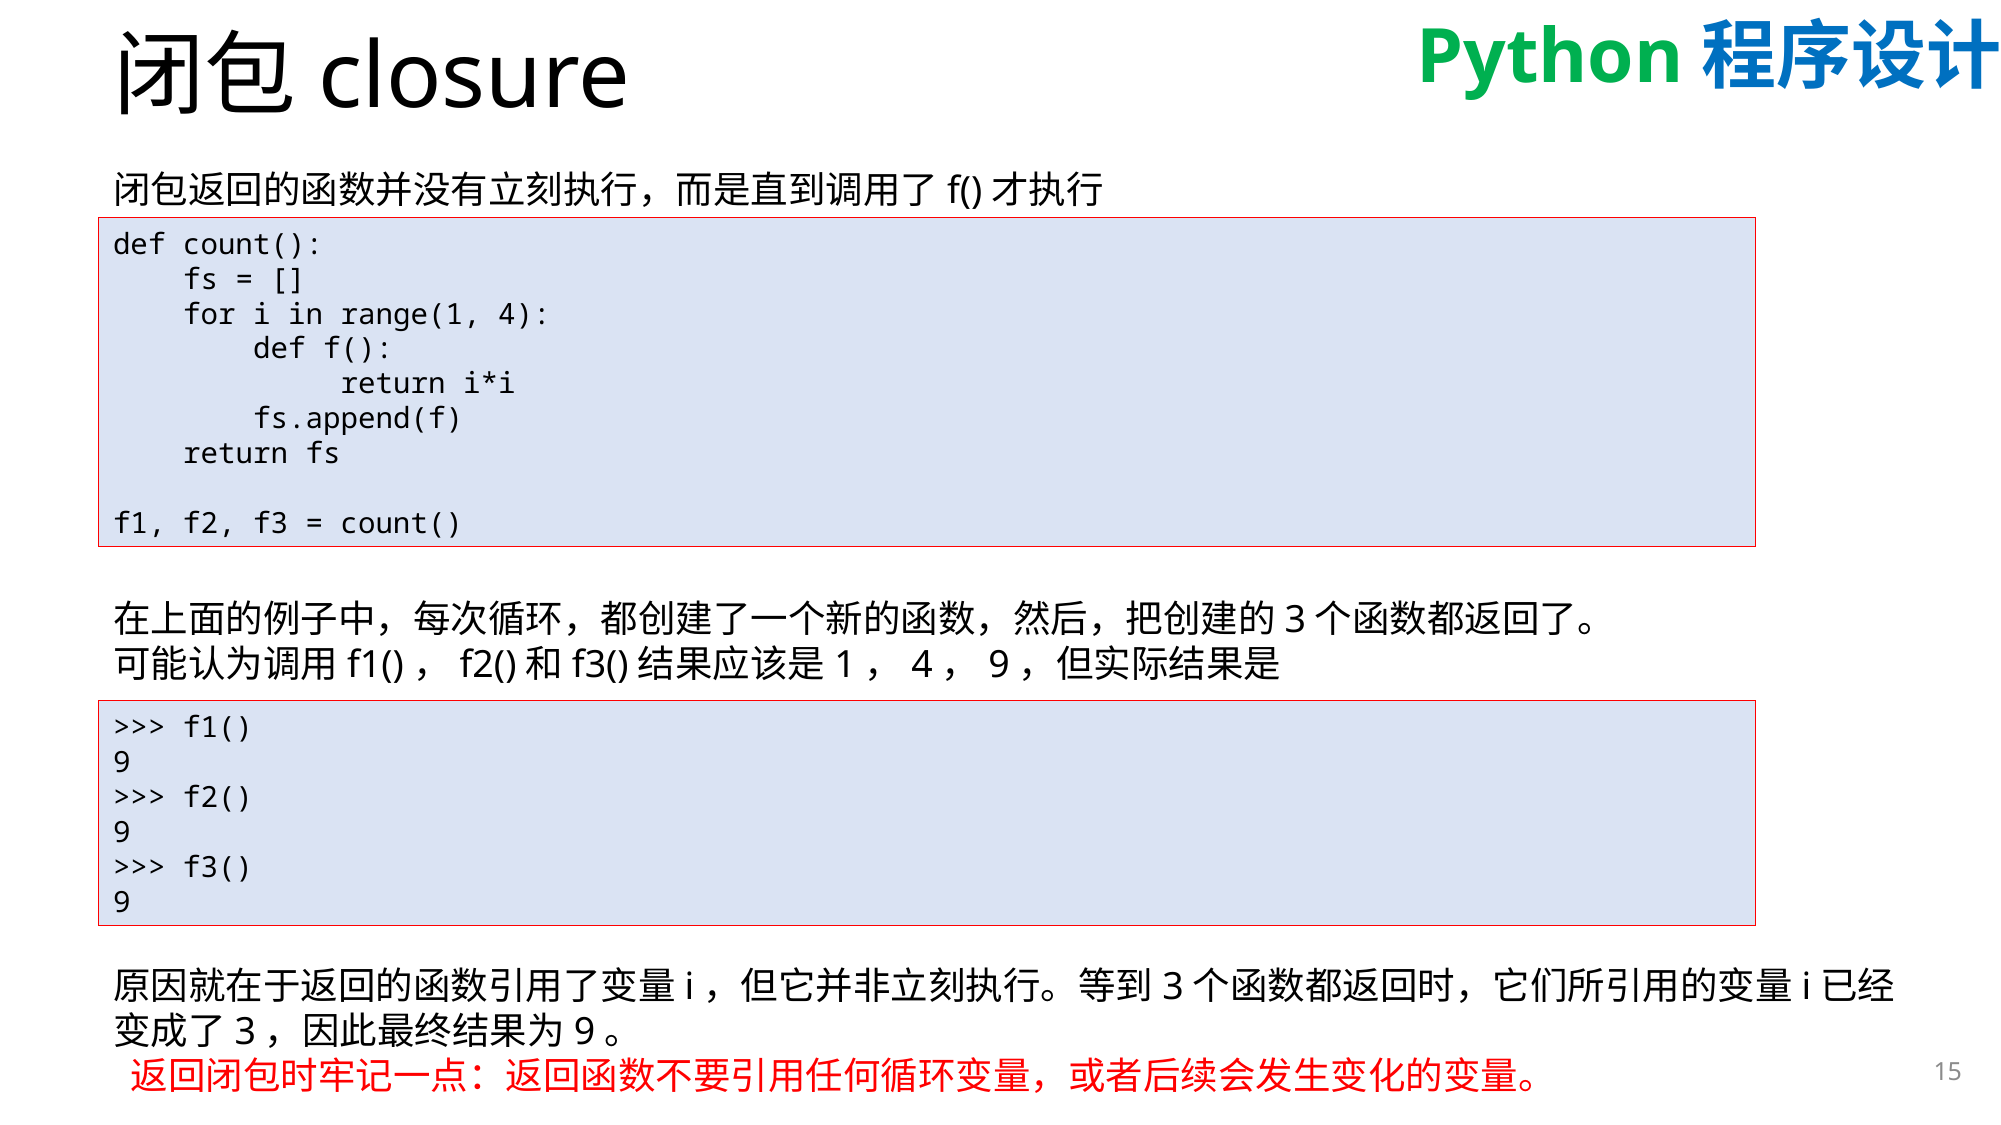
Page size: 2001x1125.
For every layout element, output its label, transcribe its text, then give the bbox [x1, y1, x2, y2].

text_box 在上面的例子中，每次循环，都创建了一个新的函数，然后，把创建的3个函数都返回了。 可能认为调用f1()，f2()和f3()结果应该是1，4，9，但实际结果是 [98, 587, 1914, 693]
title 闭包closure [98, 0, 1824, 157]
slide_number 15 [1914, 1042, 1978, 1103]
text_box >>> f1() 9 >>> f2() 9 >>> f3() 9 [98, 700, 1756, 926]
text_box 原因就在于返回的函数引用了变量i，但它并非立刻执行。等到3个函数都返回时，它们所引用的变量i已经变成了3，因此最终结果为9。 返回闭包时牢记一点：返回函数不要引用任何循环变量，或者后续会发生变化的变量。 [98, 955, 1914, 1105]
text_box def count(): fs = [] for i in range(1, 4): def f(): return i*i fs.append(f) return fs f1, f2, f3 = count() [98, 217, 1756, 547]
text_box 闭包返回的函数并没有立刻执行，而是直到调用了f()才执行 [98, 158, 1914, 219]
